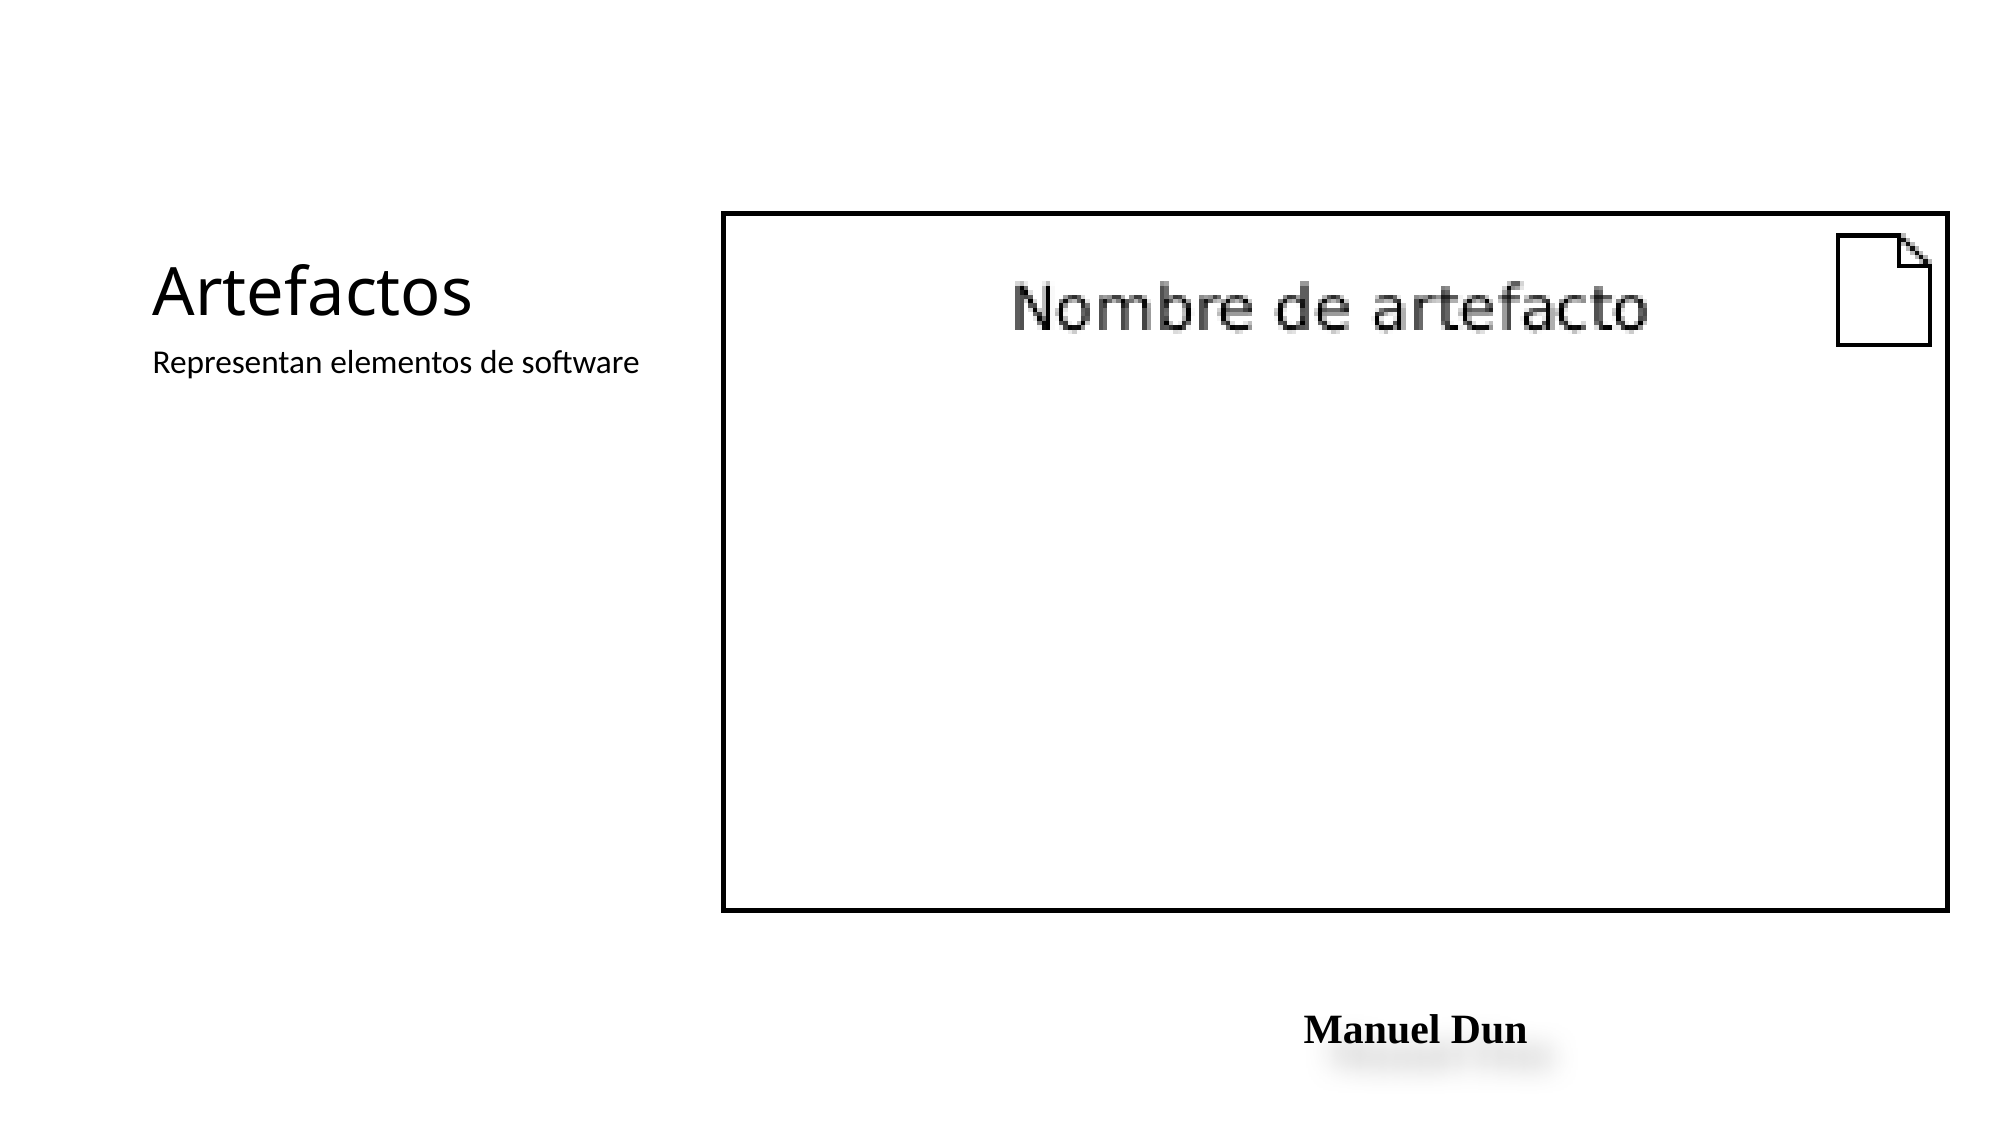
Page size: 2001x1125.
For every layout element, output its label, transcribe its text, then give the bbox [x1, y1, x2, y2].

list Representan elementos de software [137, 337, 783, 963]
text_box Manuel Dun [1288, 994, 1644, 1060]
title Artefactos [137, 75, 783, 337]
picture [705, 169, 1967, 930]
